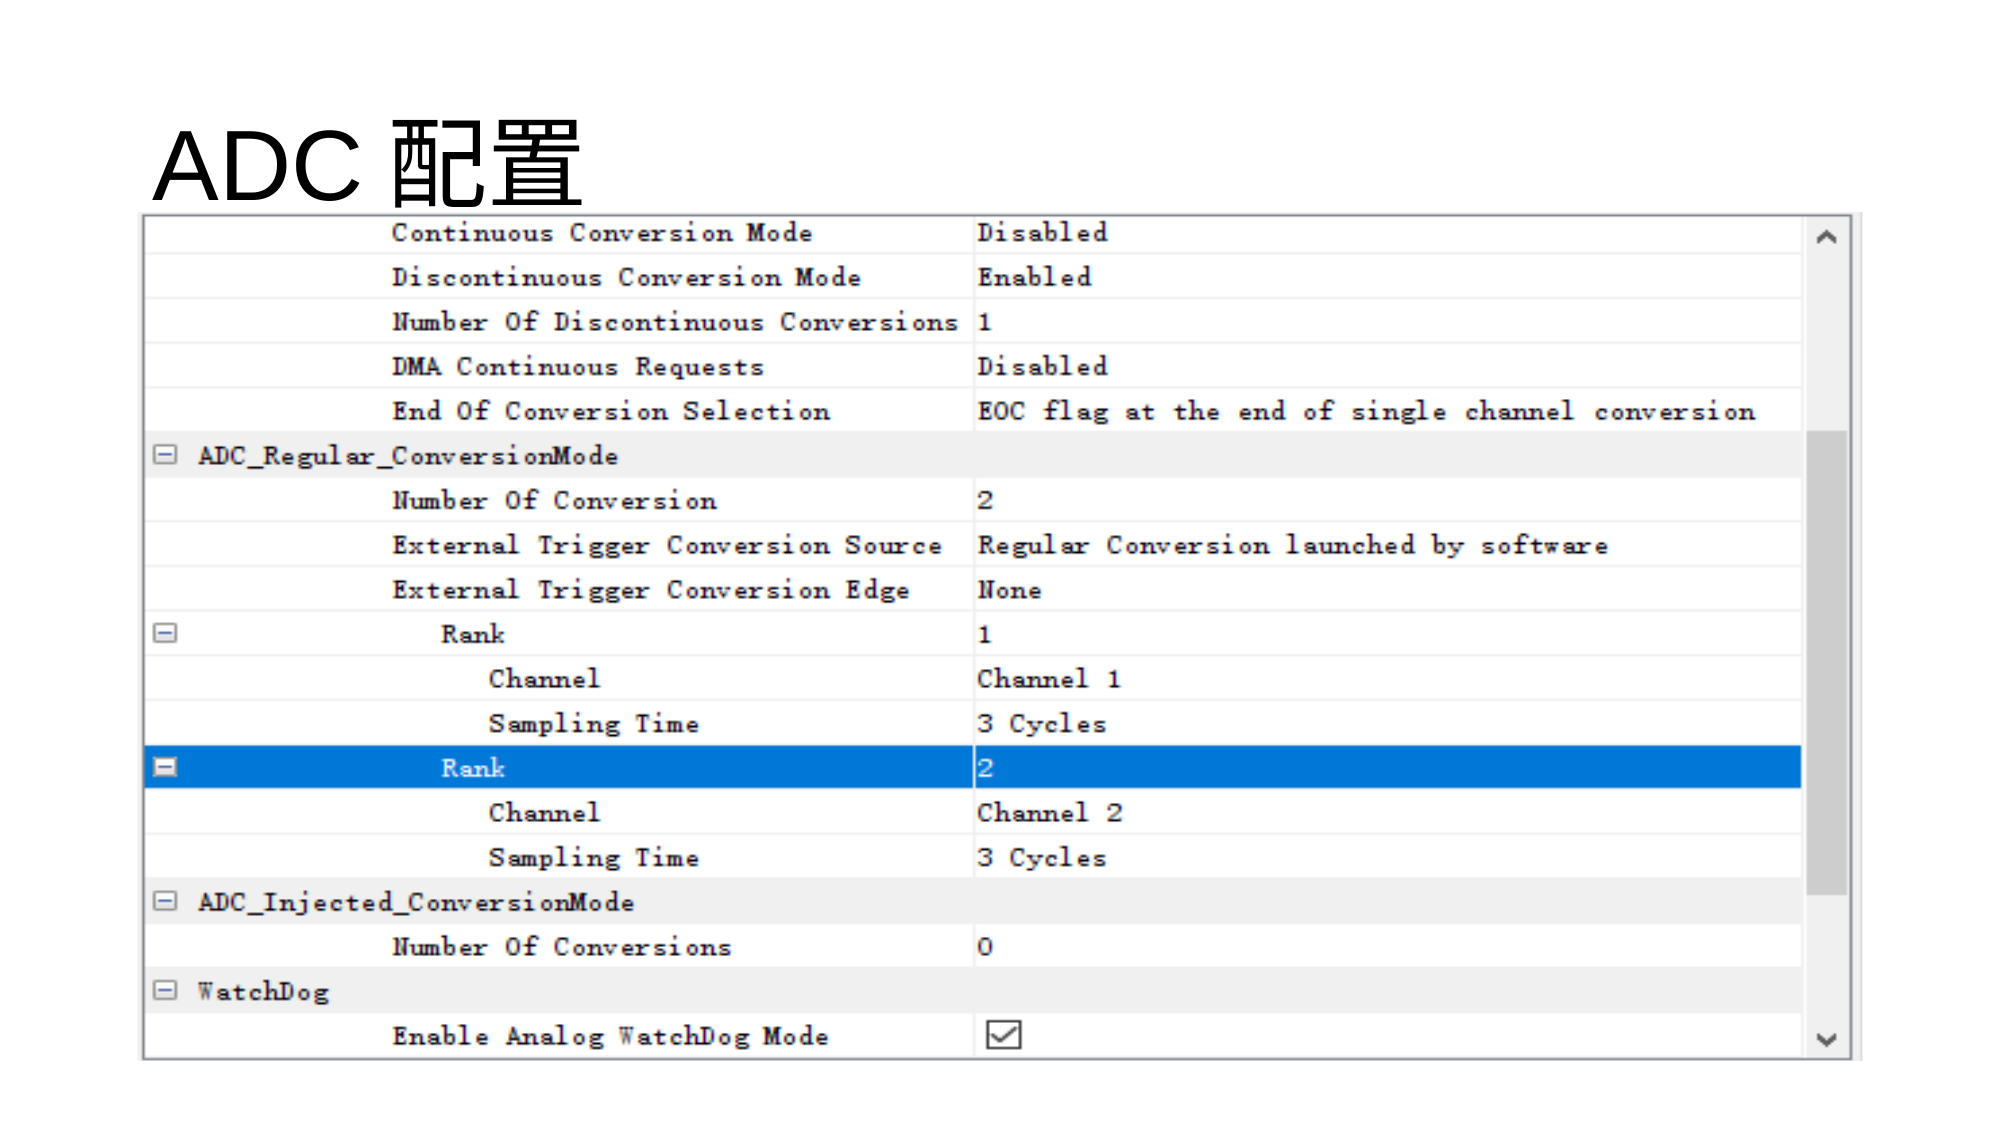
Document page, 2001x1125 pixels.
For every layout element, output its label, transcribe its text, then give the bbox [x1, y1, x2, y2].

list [137, 211, 1863, 1061]
title ADC配置 [137, 59, 1863, 211]
